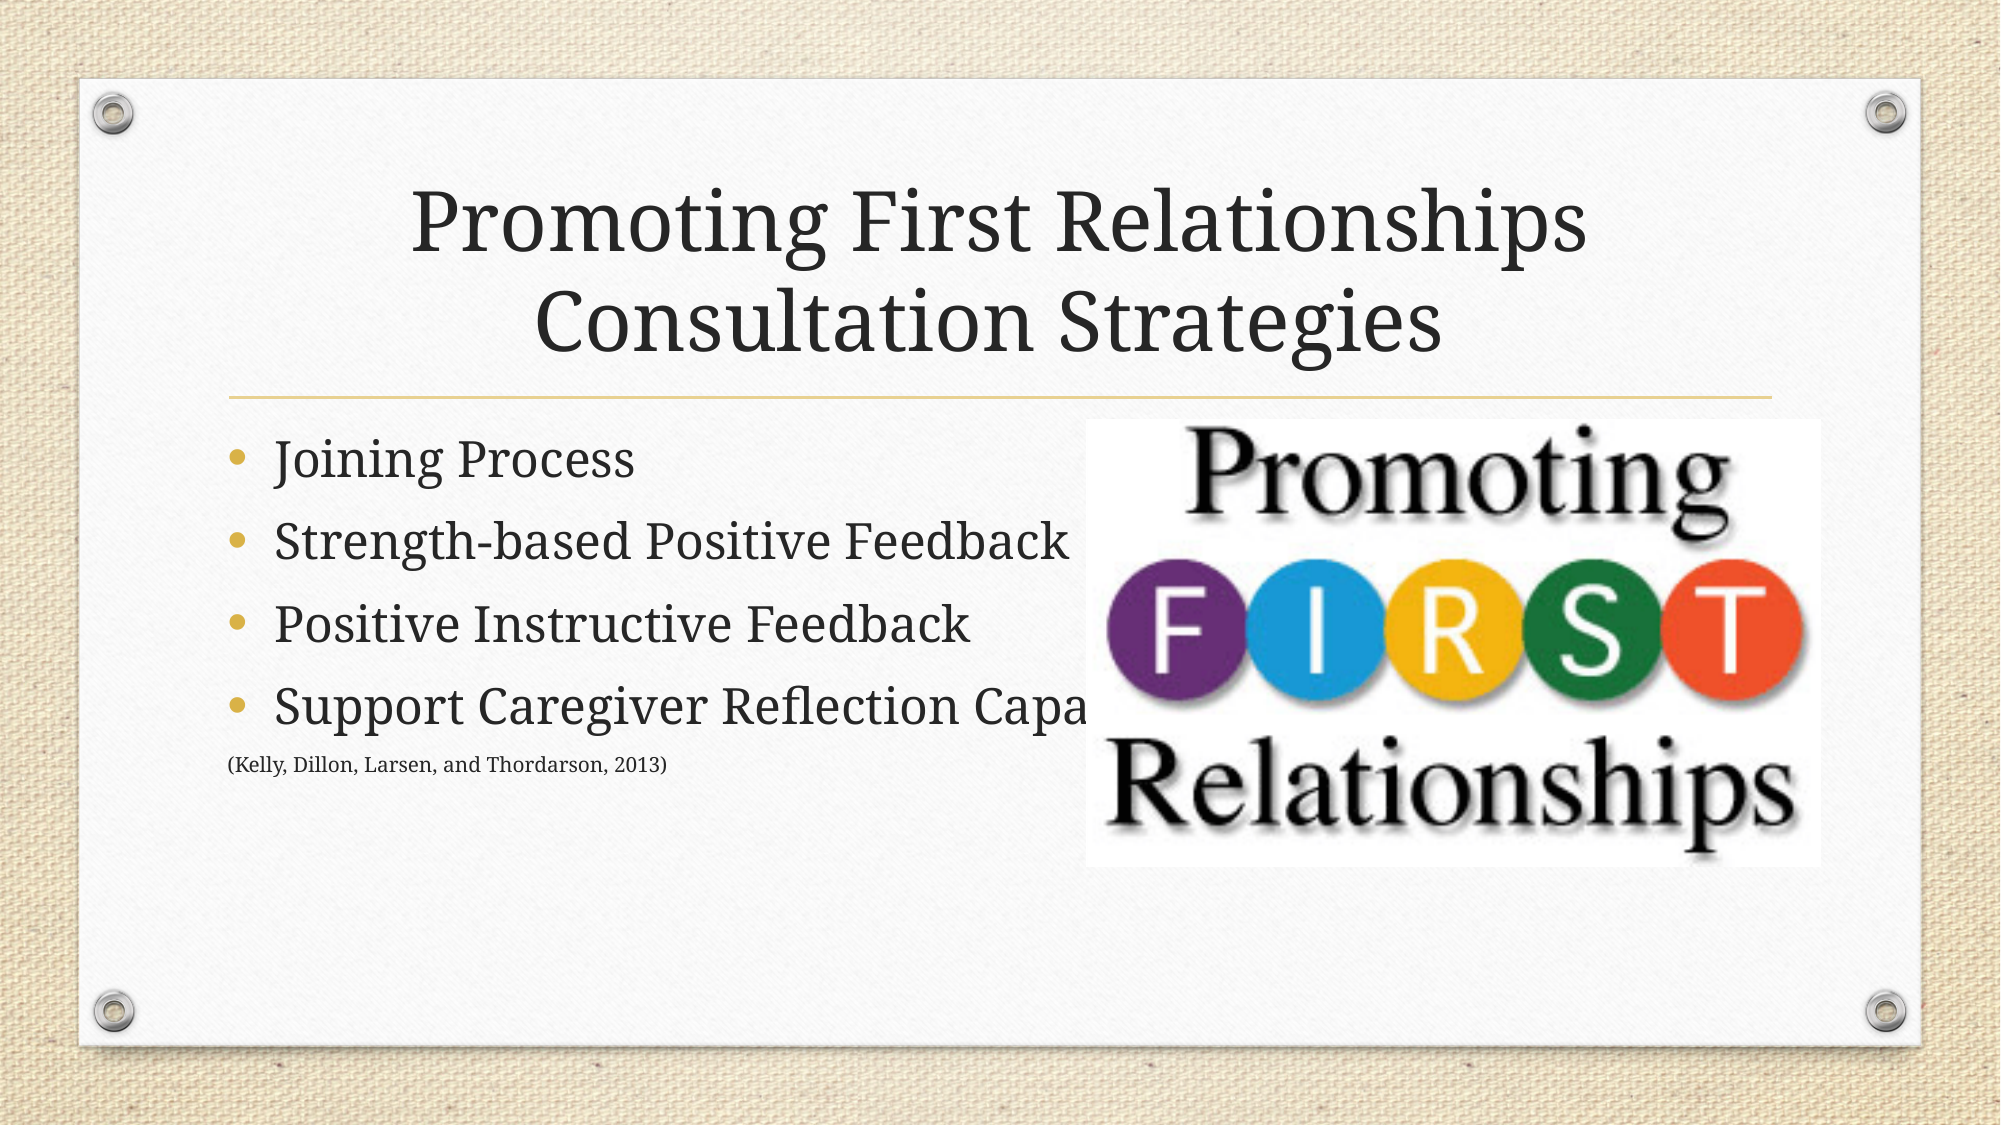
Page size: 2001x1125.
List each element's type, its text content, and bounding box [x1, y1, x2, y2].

list Joining Process Strength-based Positive Feedback Positive Instructive Feedback Support Caregiver Reflection Capacity (Kelly, Dillon, Larsen, and Thordarson, 2013) [212, 419, 1788, 964]
title Promoting First Relationships Consultation Strategies [212, 161, 1788, 375]
picture [0, 0, 2001, 1125]
